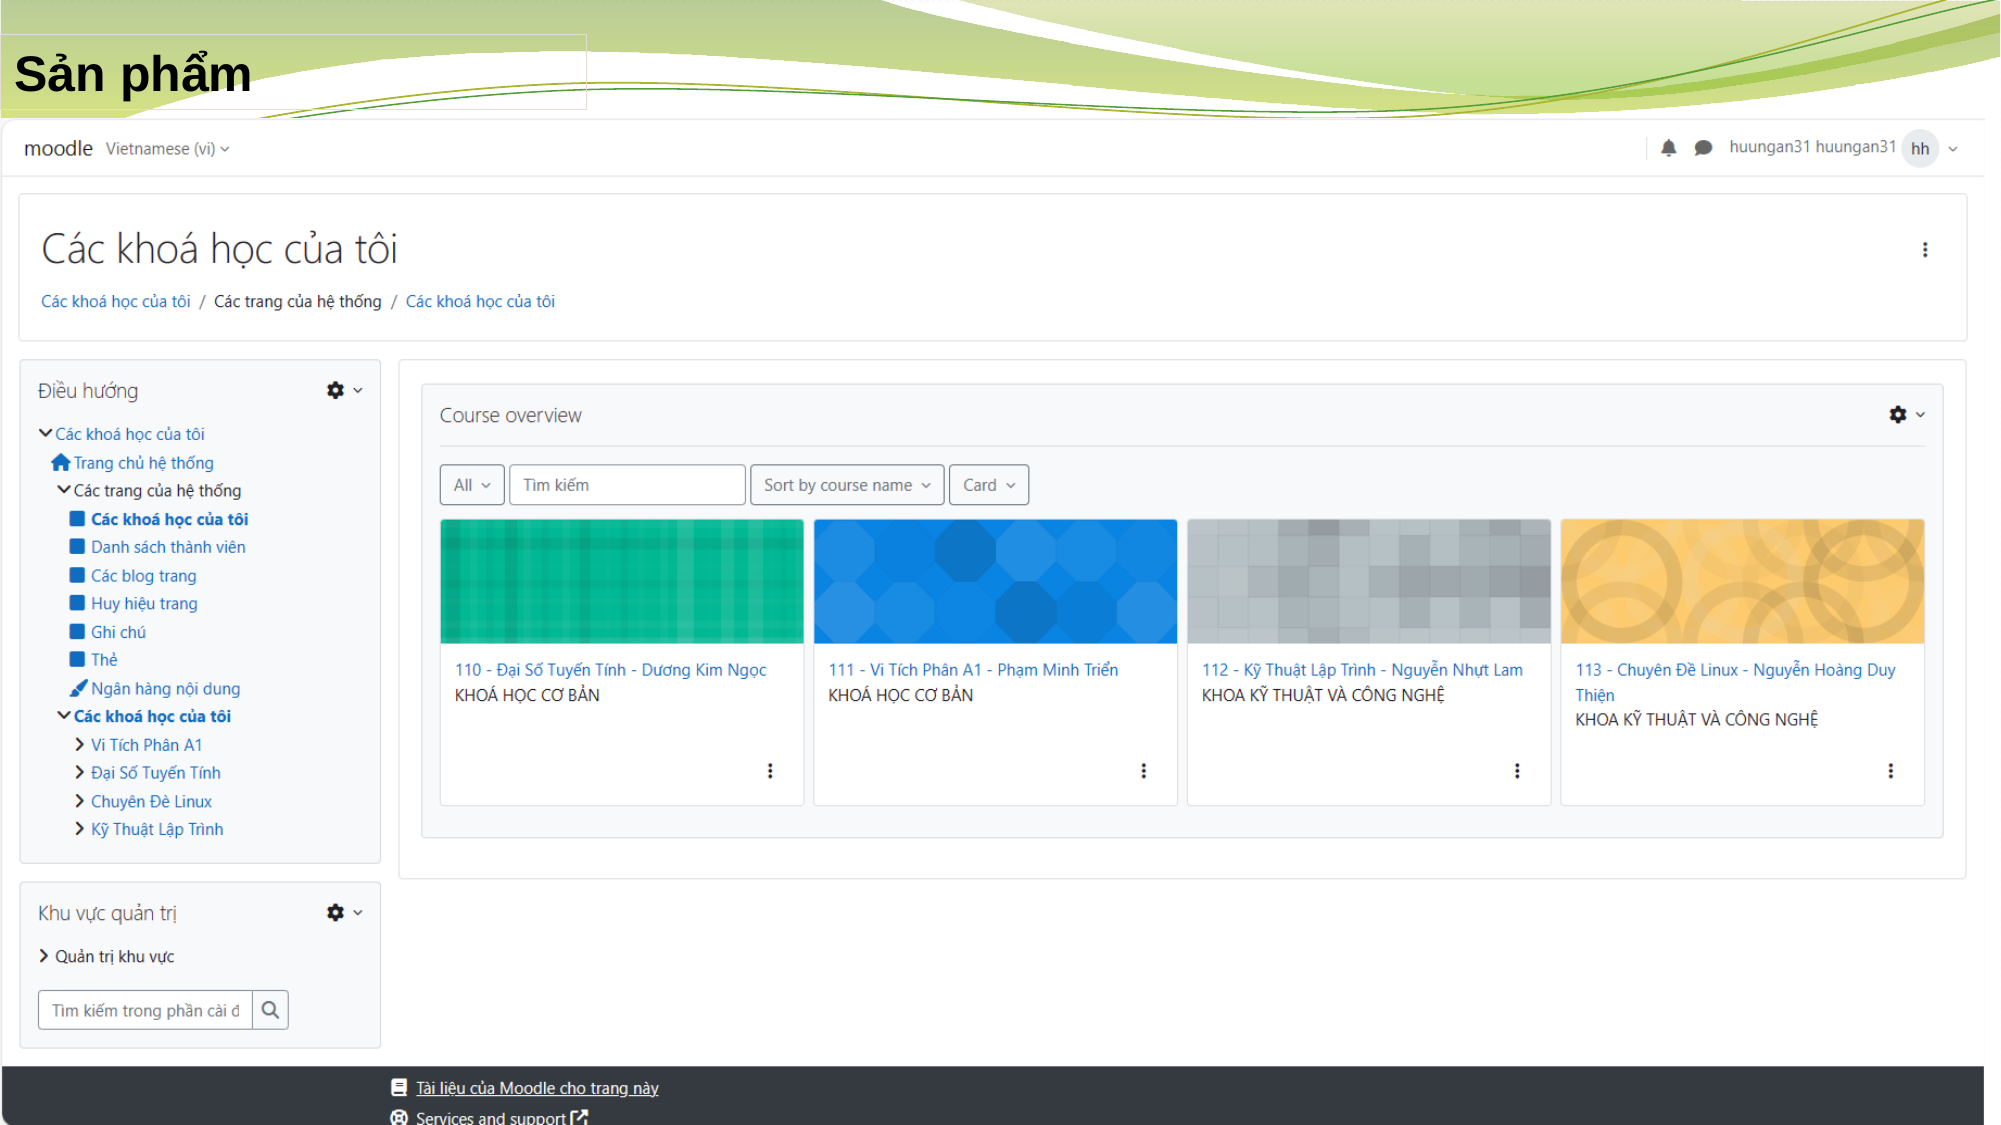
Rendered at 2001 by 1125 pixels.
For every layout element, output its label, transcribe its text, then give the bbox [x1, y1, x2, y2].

text_box Sản phẩm [0, 34, 587, 110]
picture [0, 118, 1985, 1125]
